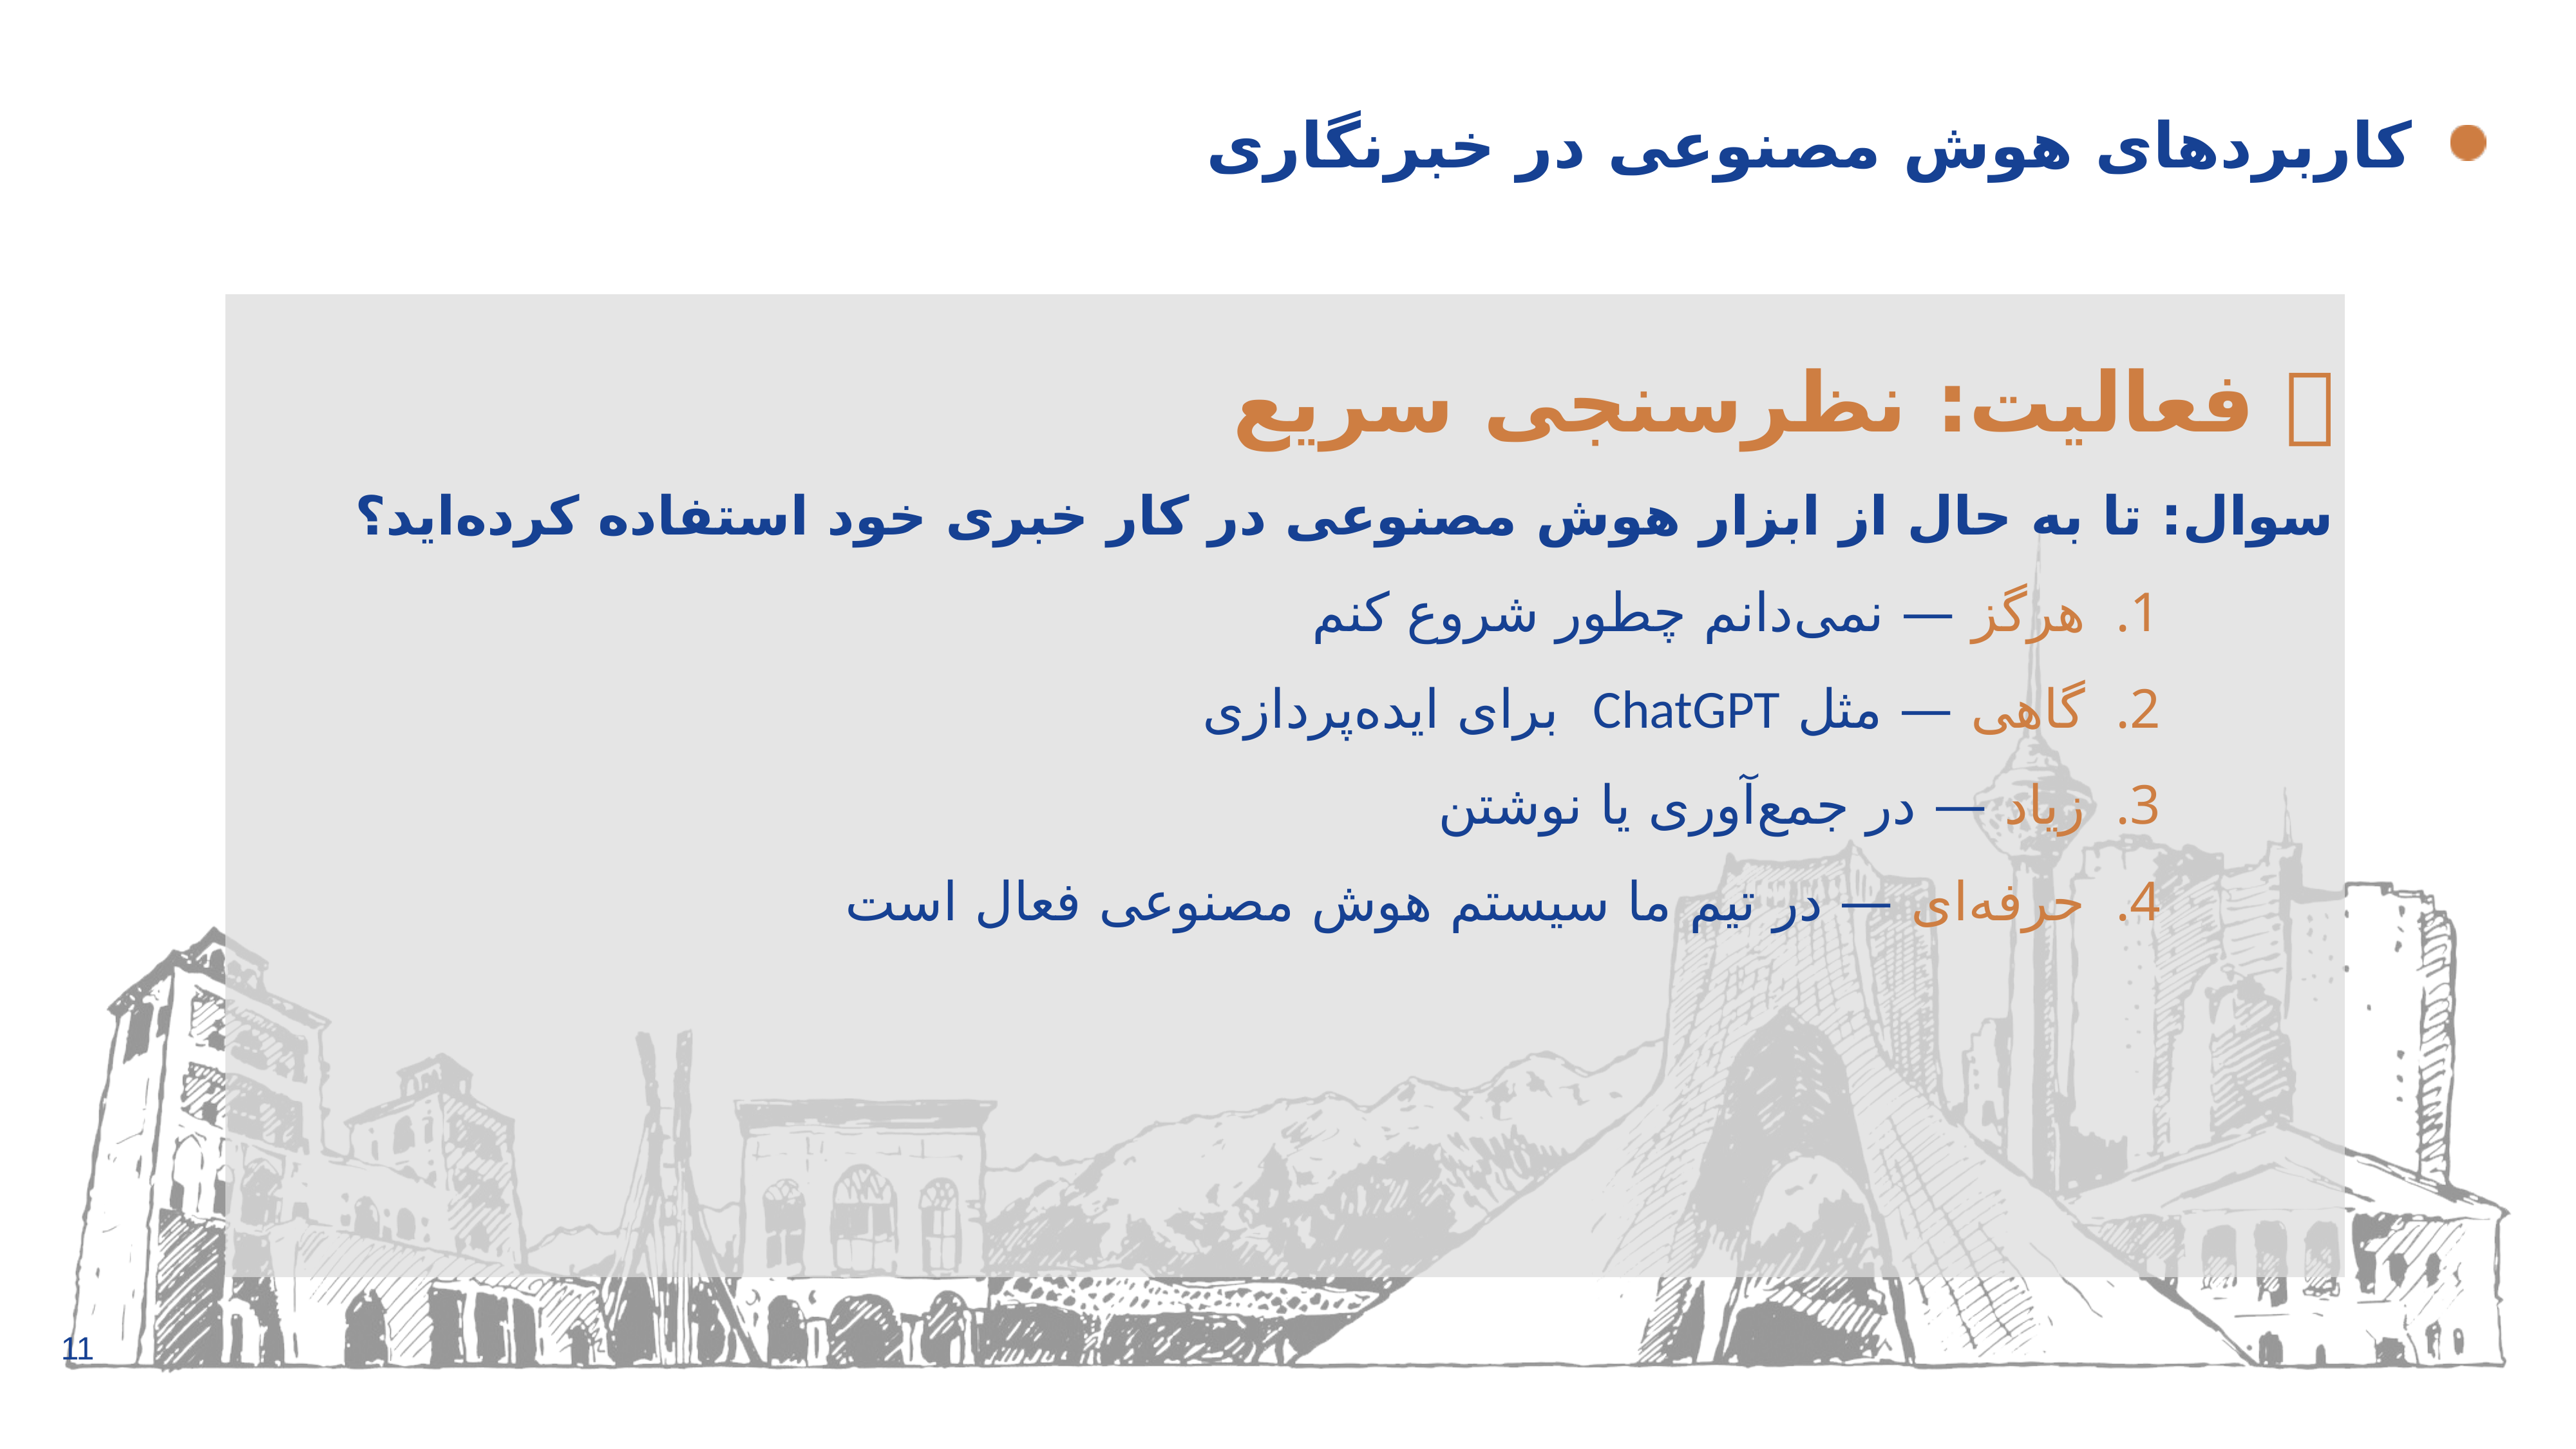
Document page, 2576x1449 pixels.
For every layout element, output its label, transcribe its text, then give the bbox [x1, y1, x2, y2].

title کاربردهای هوش مصنوعی در خبرنگاری [180, 98, 2496, 196]
slide_number 11 [23, 1308, 104, 1386]
list 📊 فعالیت: نظرسنجی سریع سوال: تا به حال از ابزار هوش مصنوعی در کار خبری خود استفاده کرده‌اید؟ هرگز — نمی‌دانم چطور شروع کنم گاهی — مثل ChatGPT برای ایده‌پردازی زیاد — در جمع‌آوری یا نوشتن حرفه‌ای — در تیم ما سیستم هوش مصنوعی فعال است [225, 294, 2345, 1278]
picture [2450, 125, 2486, 161]
